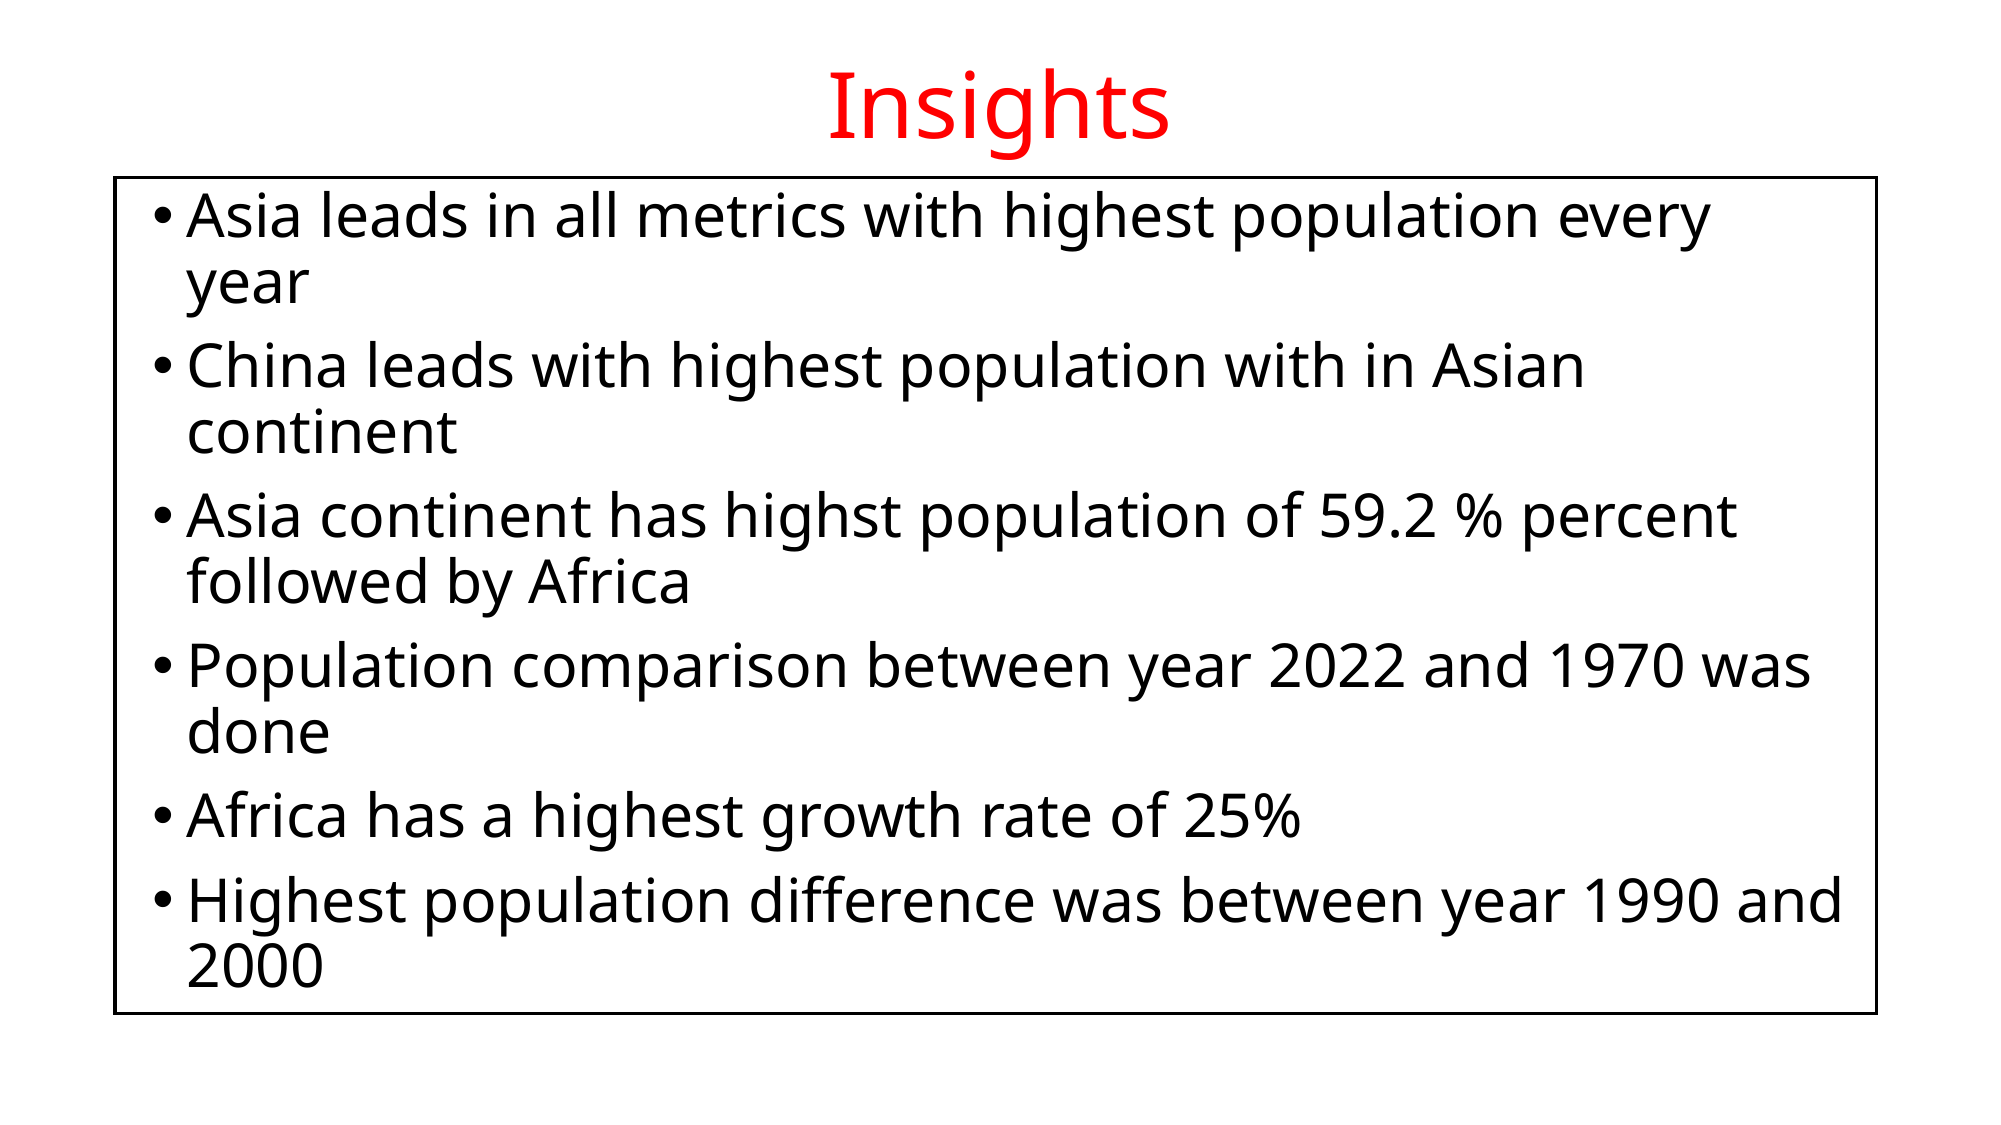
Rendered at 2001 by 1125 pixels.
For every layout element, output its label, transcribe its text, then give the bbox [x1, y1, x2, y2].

text_box [113, 176, 1878, 1015]
title Insights [137, 59, 1863, 159]
list Asia leads in all metrics with highest population every year China leads with highest population with in Asian continent Asia continent has highst population of 59.2 % percent followed by Africa Population comparison between year 2022 and 1970 was done Africa has a highest growth rate of 25% Highest population difference was between year 1990 and 2000 [137, 177, 1863, 1014]
